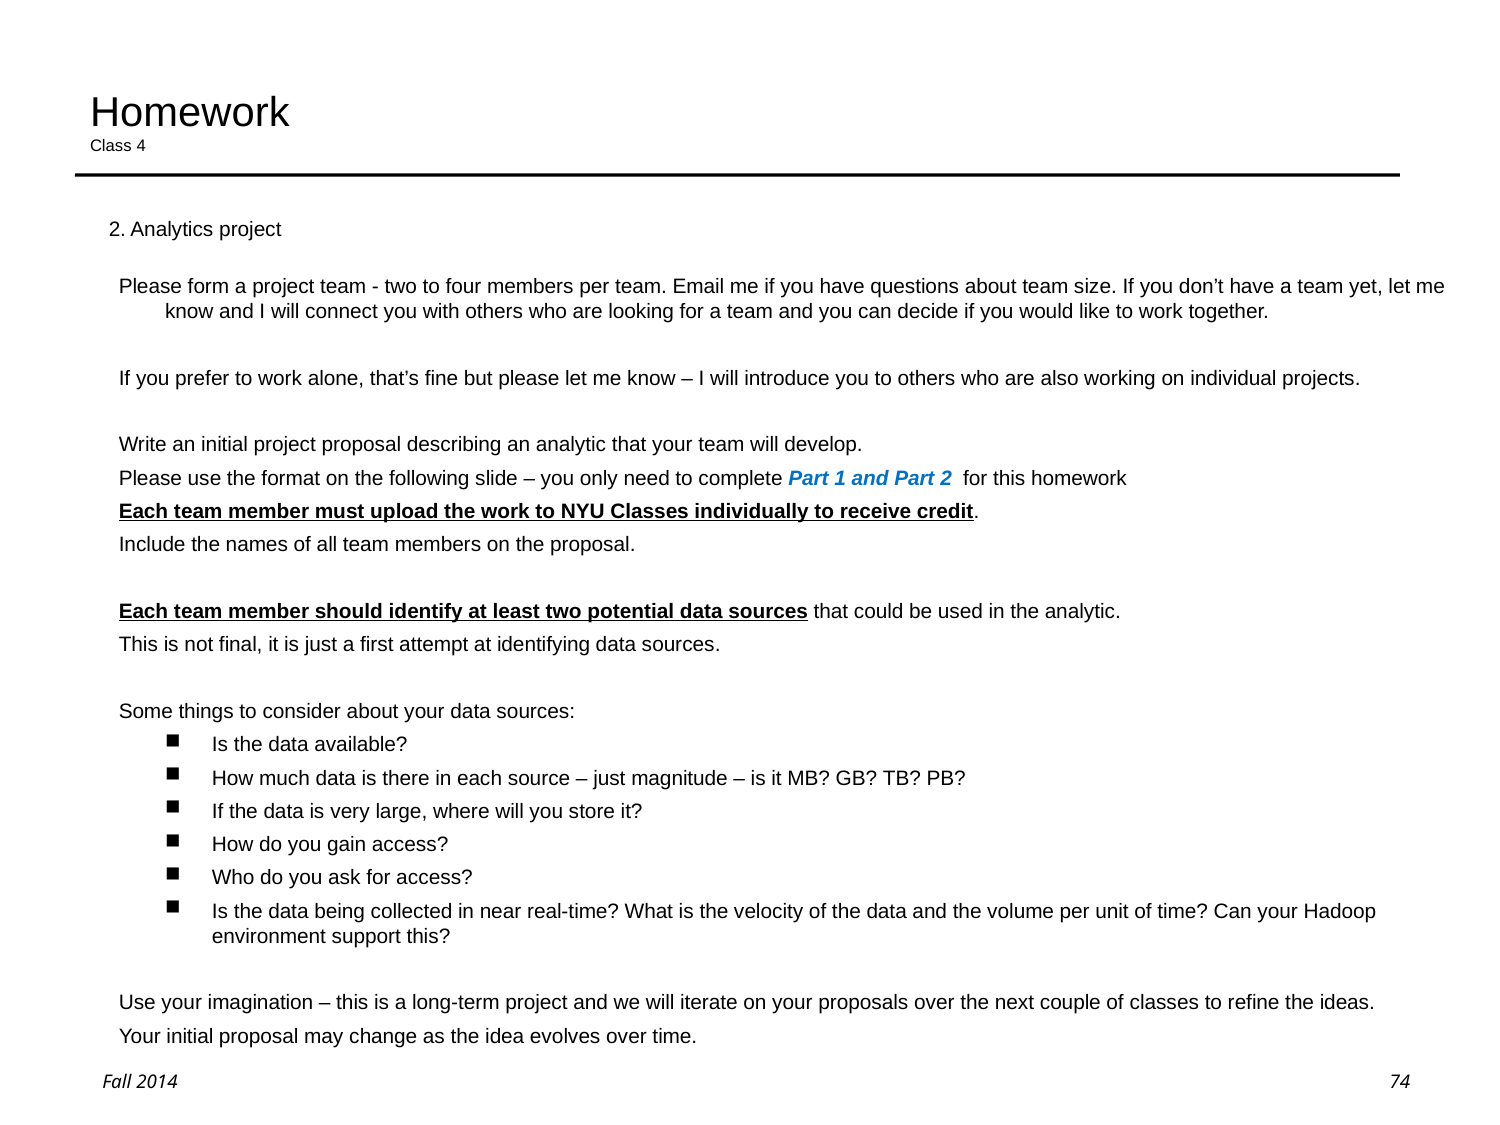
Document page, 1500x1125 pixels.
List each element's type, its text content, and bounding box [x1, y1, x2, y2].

title Homework Class 4 [75, 45, 1425, 163]
slide_number 74 [1074, 1062, 1425, 1100]
list 2. Analytics project Please form a project team - two to four members per team. Email me if you have questions about team size. If you don’t have a team yet, let me know and I will connect you with others who are looking for a team and you can decide if you would like to work together. If you prefer to work alone, that’s fine but please let me know – I will introduce you to others who are also working on individual projects. Write an initial project proposal describing an analytic that your team will develop. Please use the format on the following slide – you only need to complete Part 1 and Part 2 for this homework Each team member must upload the work to NYU Classes individually to receive credit. Include the names of all team members on the proposal. Each team member should identify at least two potential data sources that could be used in the analytic. This is not final, it is just a first attempt at identifying data sources. Some things to consider about your data sources: Is the data available? How much data is there in each source – just magnitude – is it MB? GB? TB? PB? If the data is very large, where will you store it? How do you gain access? Who do you ask for access? Is the data being collected in near real-time? What is the velocity of the data and the volume per unit of time? Can your Hadoop environment support this? Use your imagination – this is a long-term project and we will iterate on your proposals over the next couple of classes to refine the ideas. Your initial proposal may change as the idea evolves over time. [75, 181, 1480, 1037]
